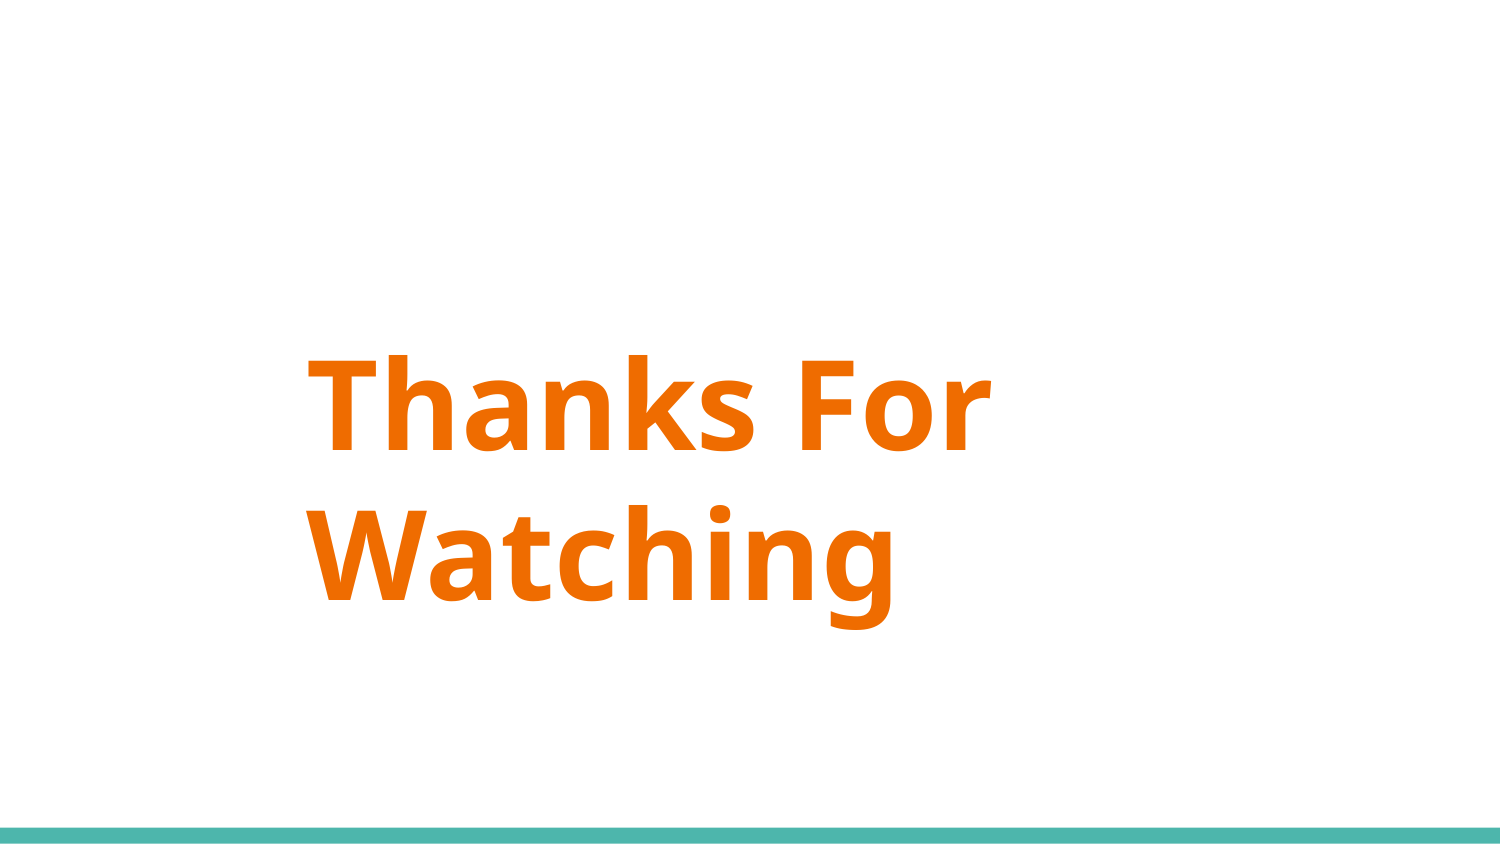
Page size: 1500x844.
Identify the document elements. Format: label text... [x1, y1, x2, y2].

text_box Thanks For Watching [291, 317, 1209, 485]
